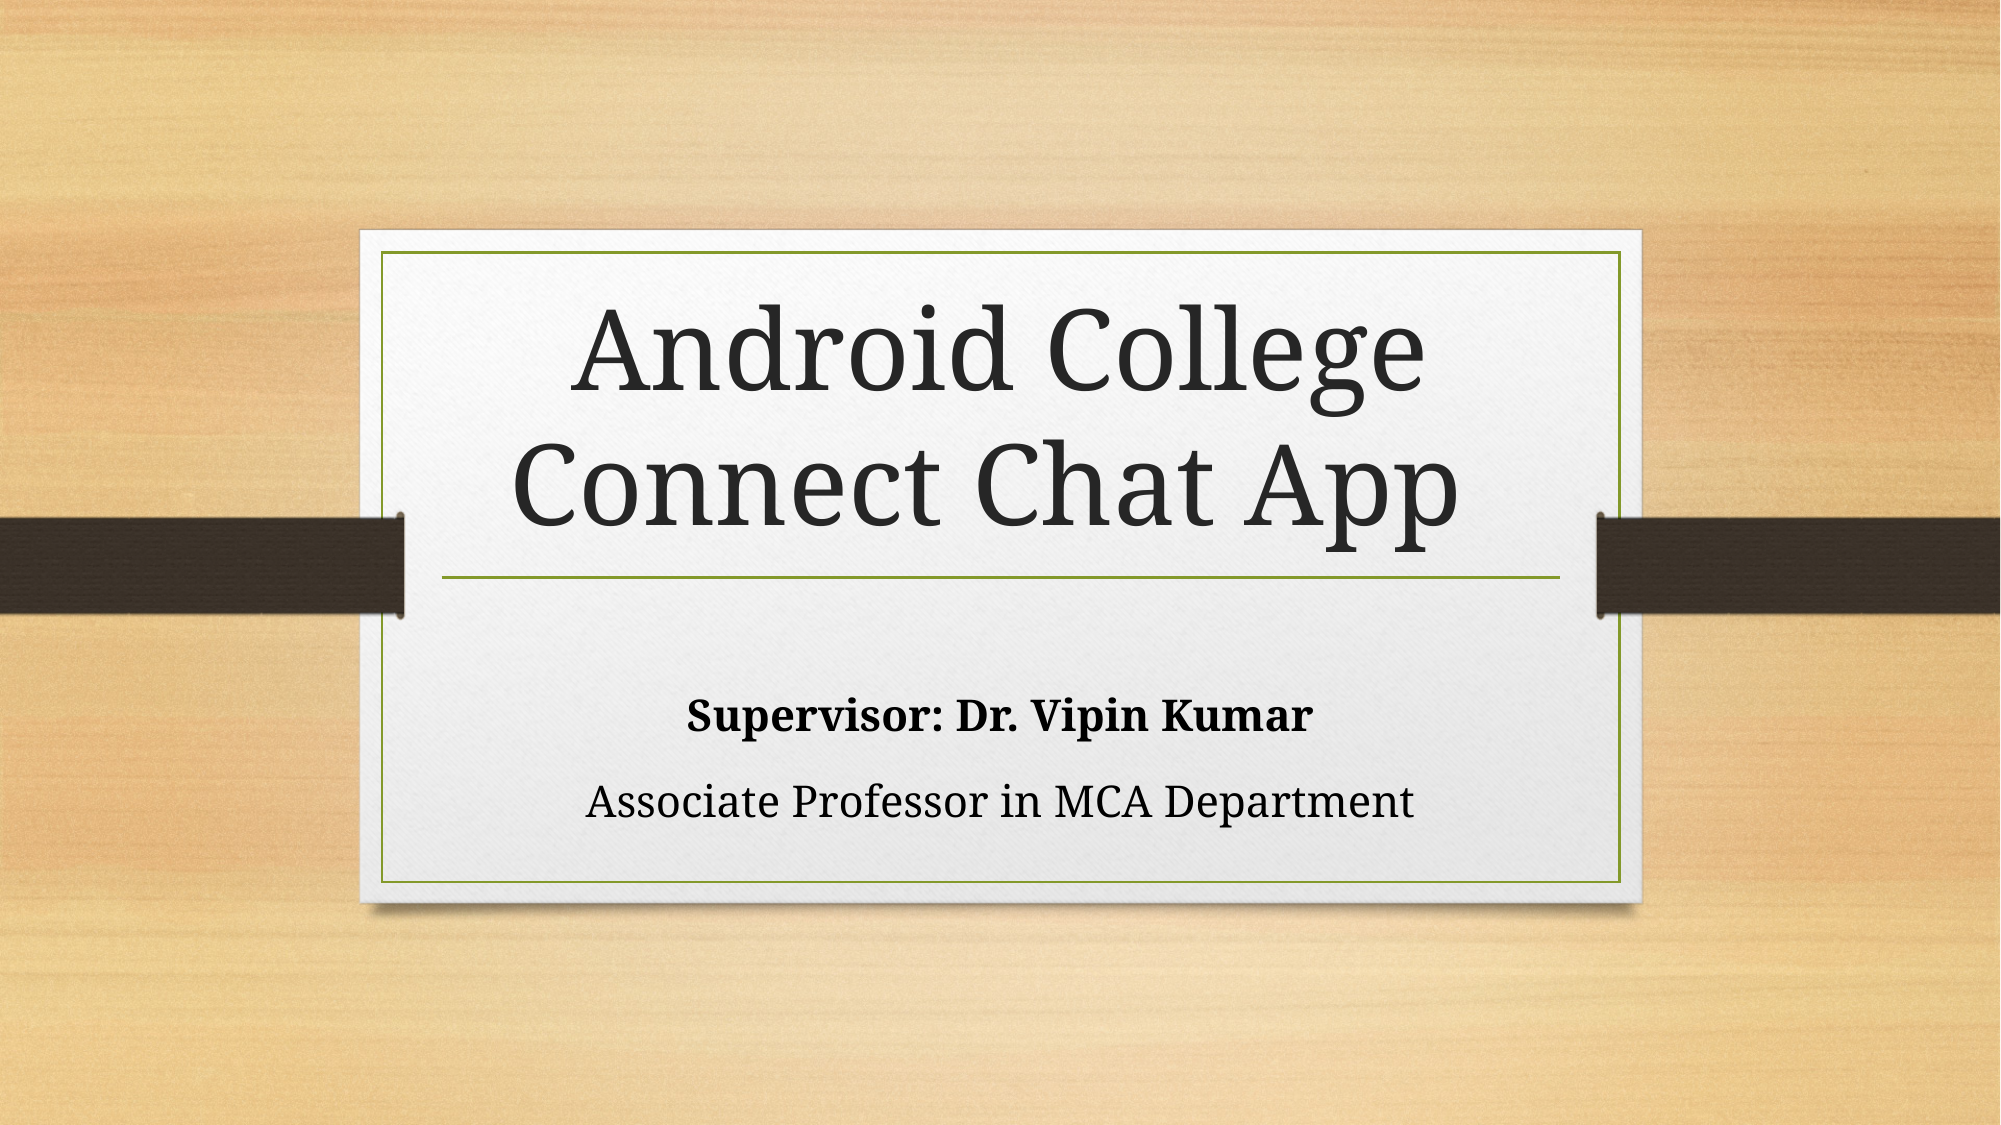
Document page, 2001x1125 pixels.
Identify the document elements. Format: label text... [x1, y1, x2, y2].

picture [0, 0, 2001, 1125]
text_box Associate Professor in MCA Department [441, 765, 1560, 869]
title Android College Connect Chat App [441, 306, 1560, 556]
subtitle Supervisor: Dr. Vipin Kumar [441, 679, 1560, 765]
